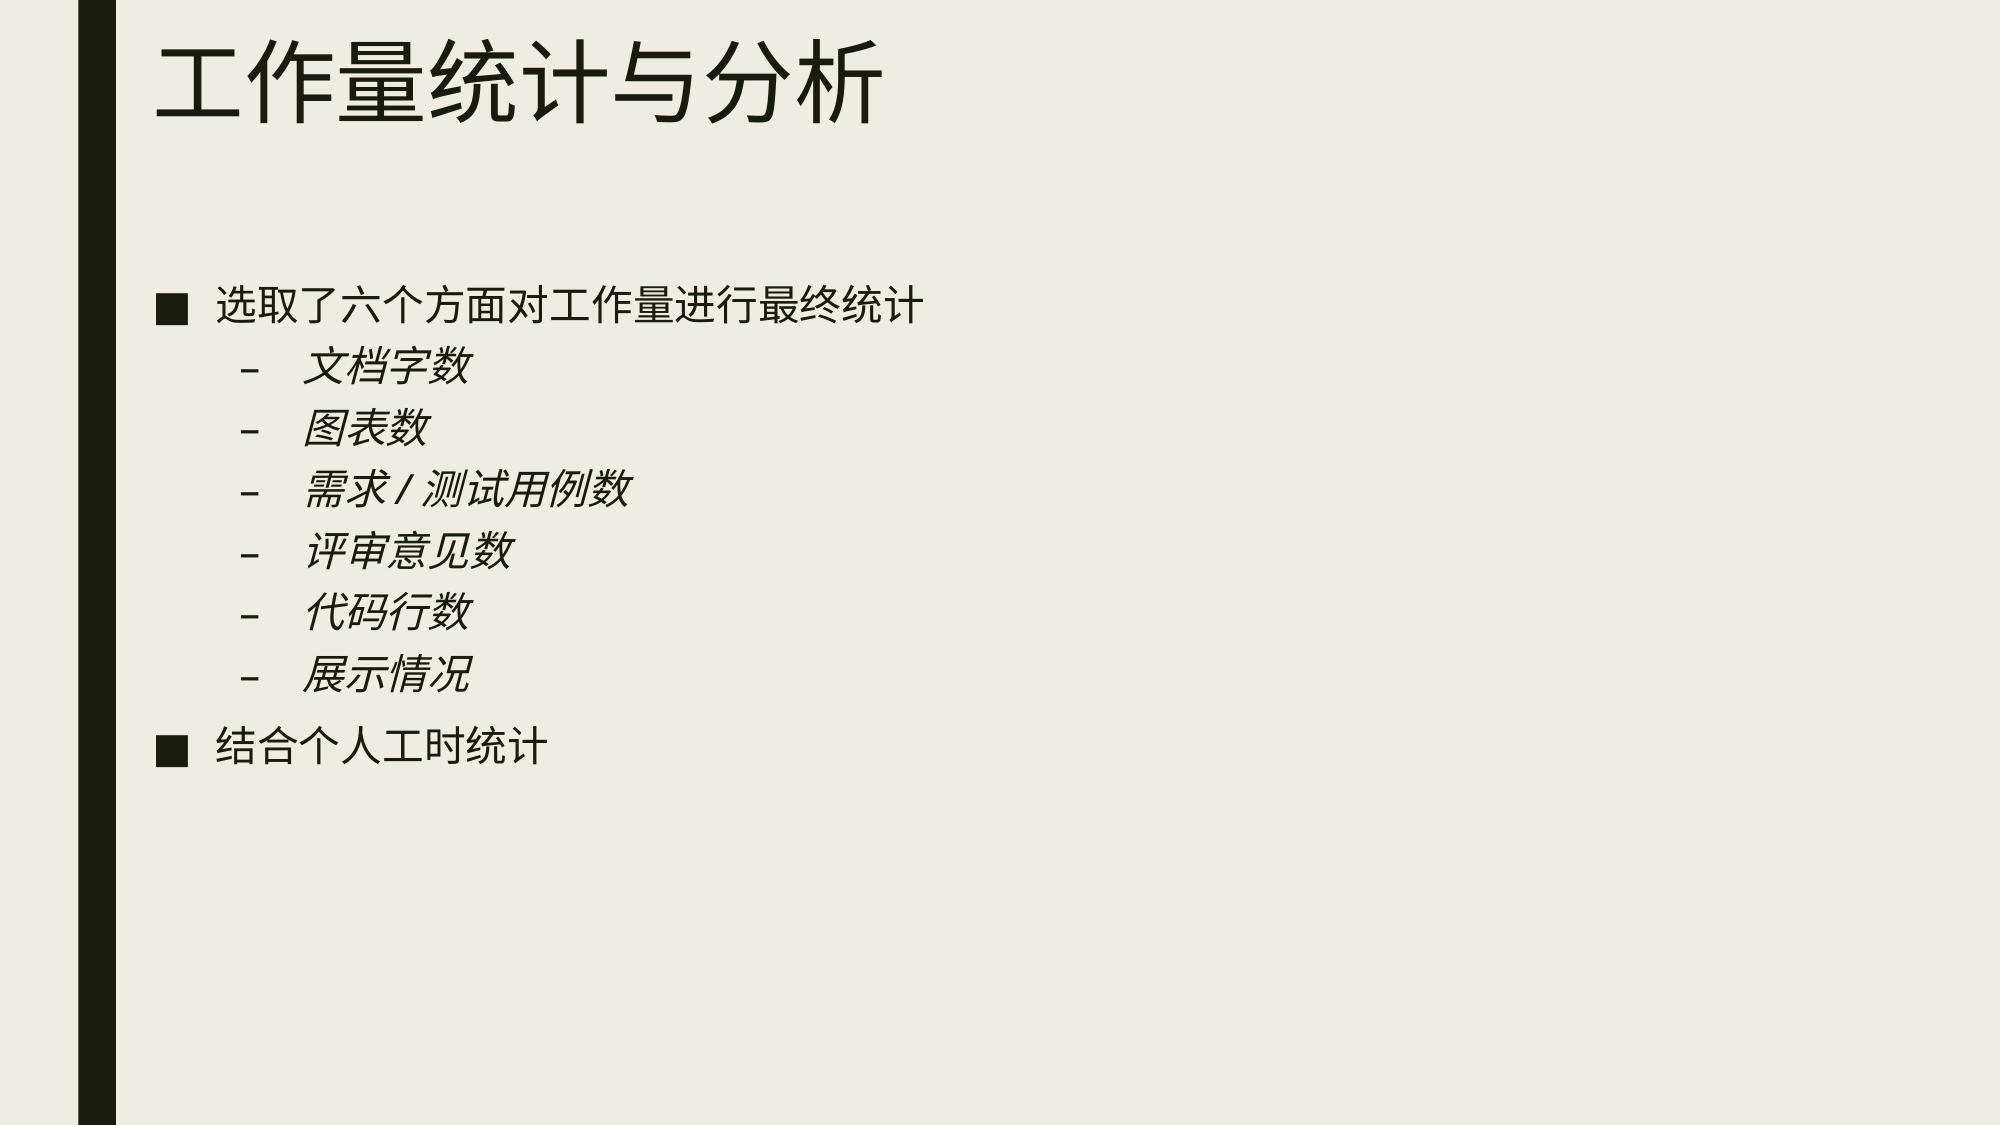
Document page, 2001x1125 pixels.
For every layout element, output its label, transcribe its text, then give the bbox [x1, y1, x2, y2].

title 工作量统计与分析 [137, 30, 1863, 248]
list 选取了六个方面对工作量进行最终统计 文档字数 图表数 需求/测试用例数 评审意见数 代码行数 展示情况 结合个人工时统计 [137, 274, 1863, 989]
